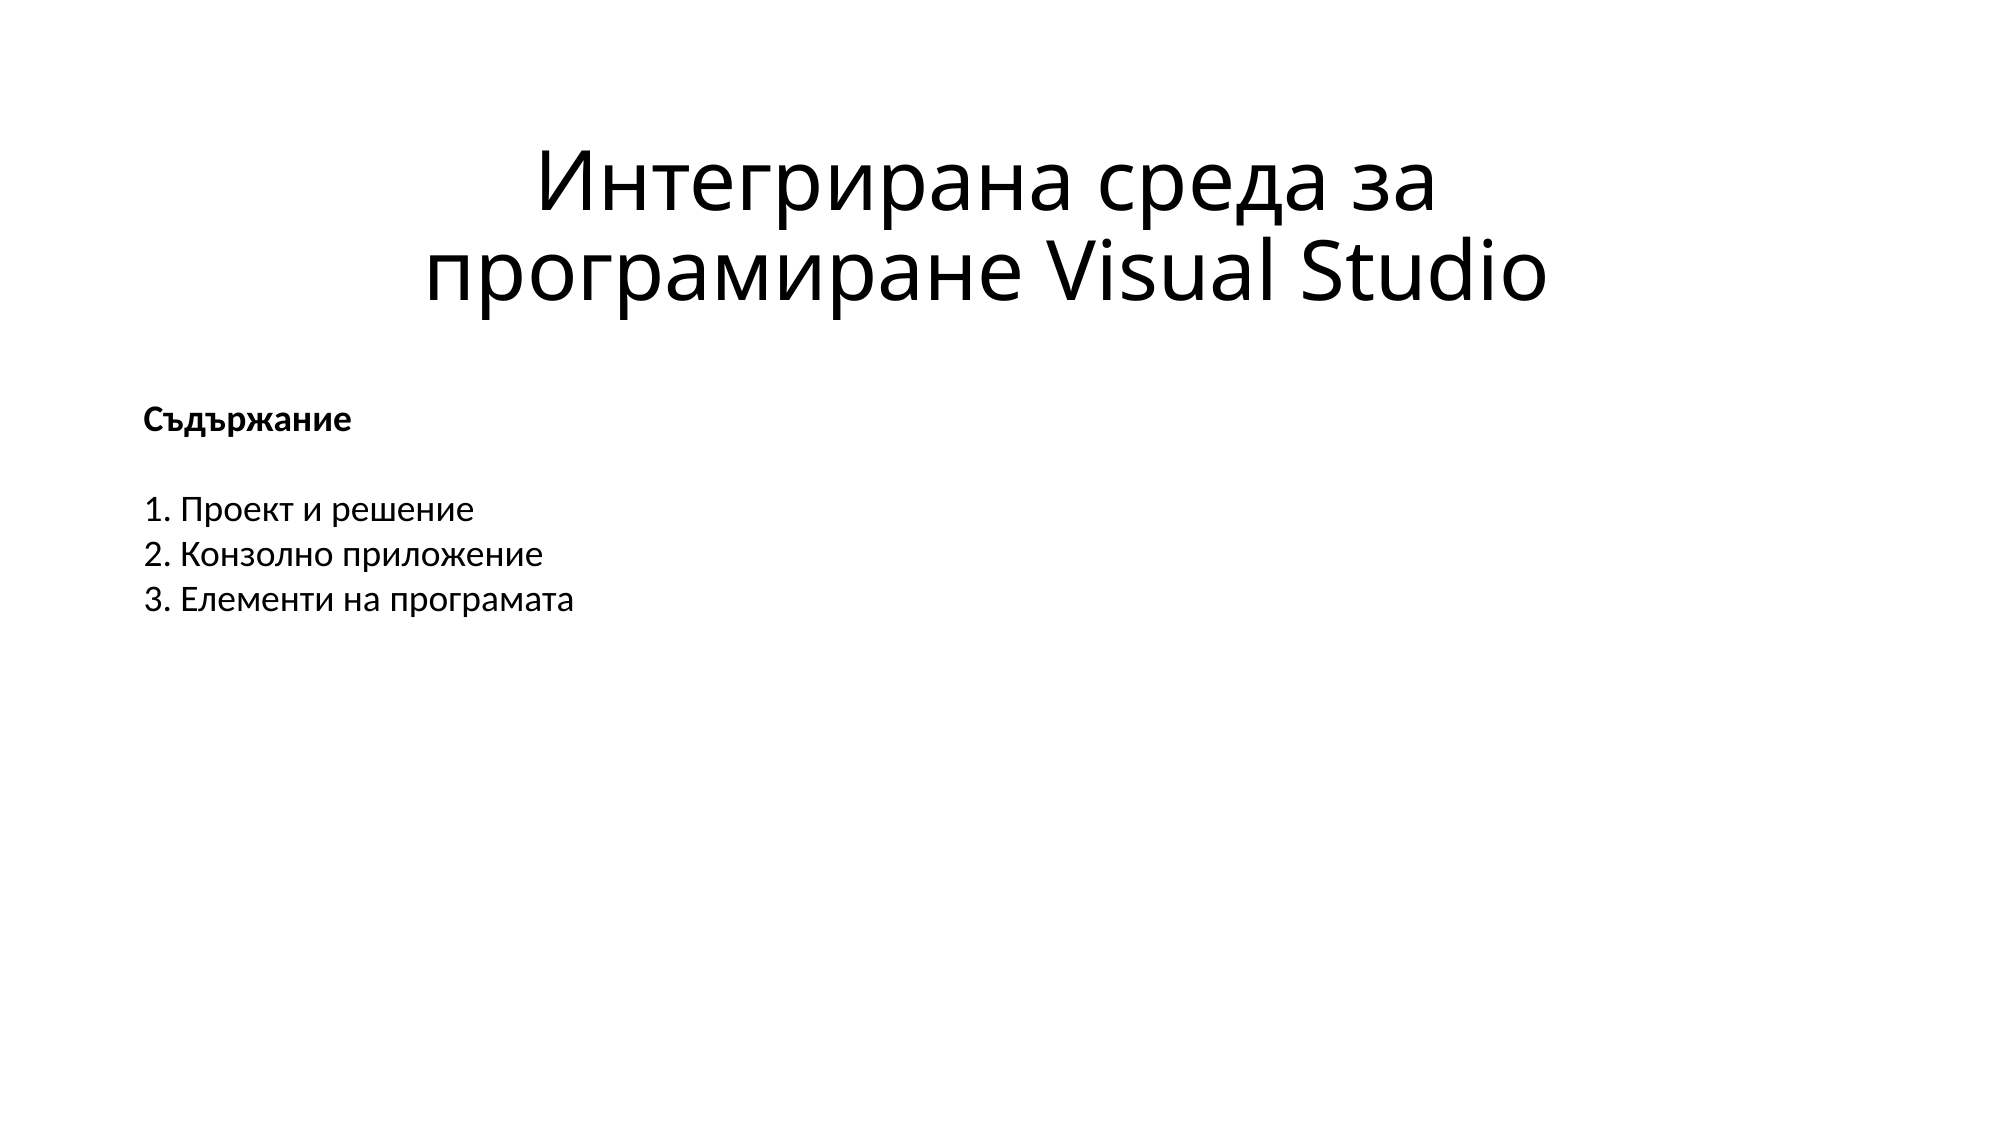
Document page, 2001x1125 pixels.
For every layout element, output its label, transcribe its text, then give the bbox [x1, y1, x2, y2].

title Интегрирана среда за програмиране Visual Studio [237, 92, 1737, 327]
text_box Съдържание 1. Проект и решение 2. Конзолно приложение 3. Елементи на програмата [128, 386, 1872, 627]
